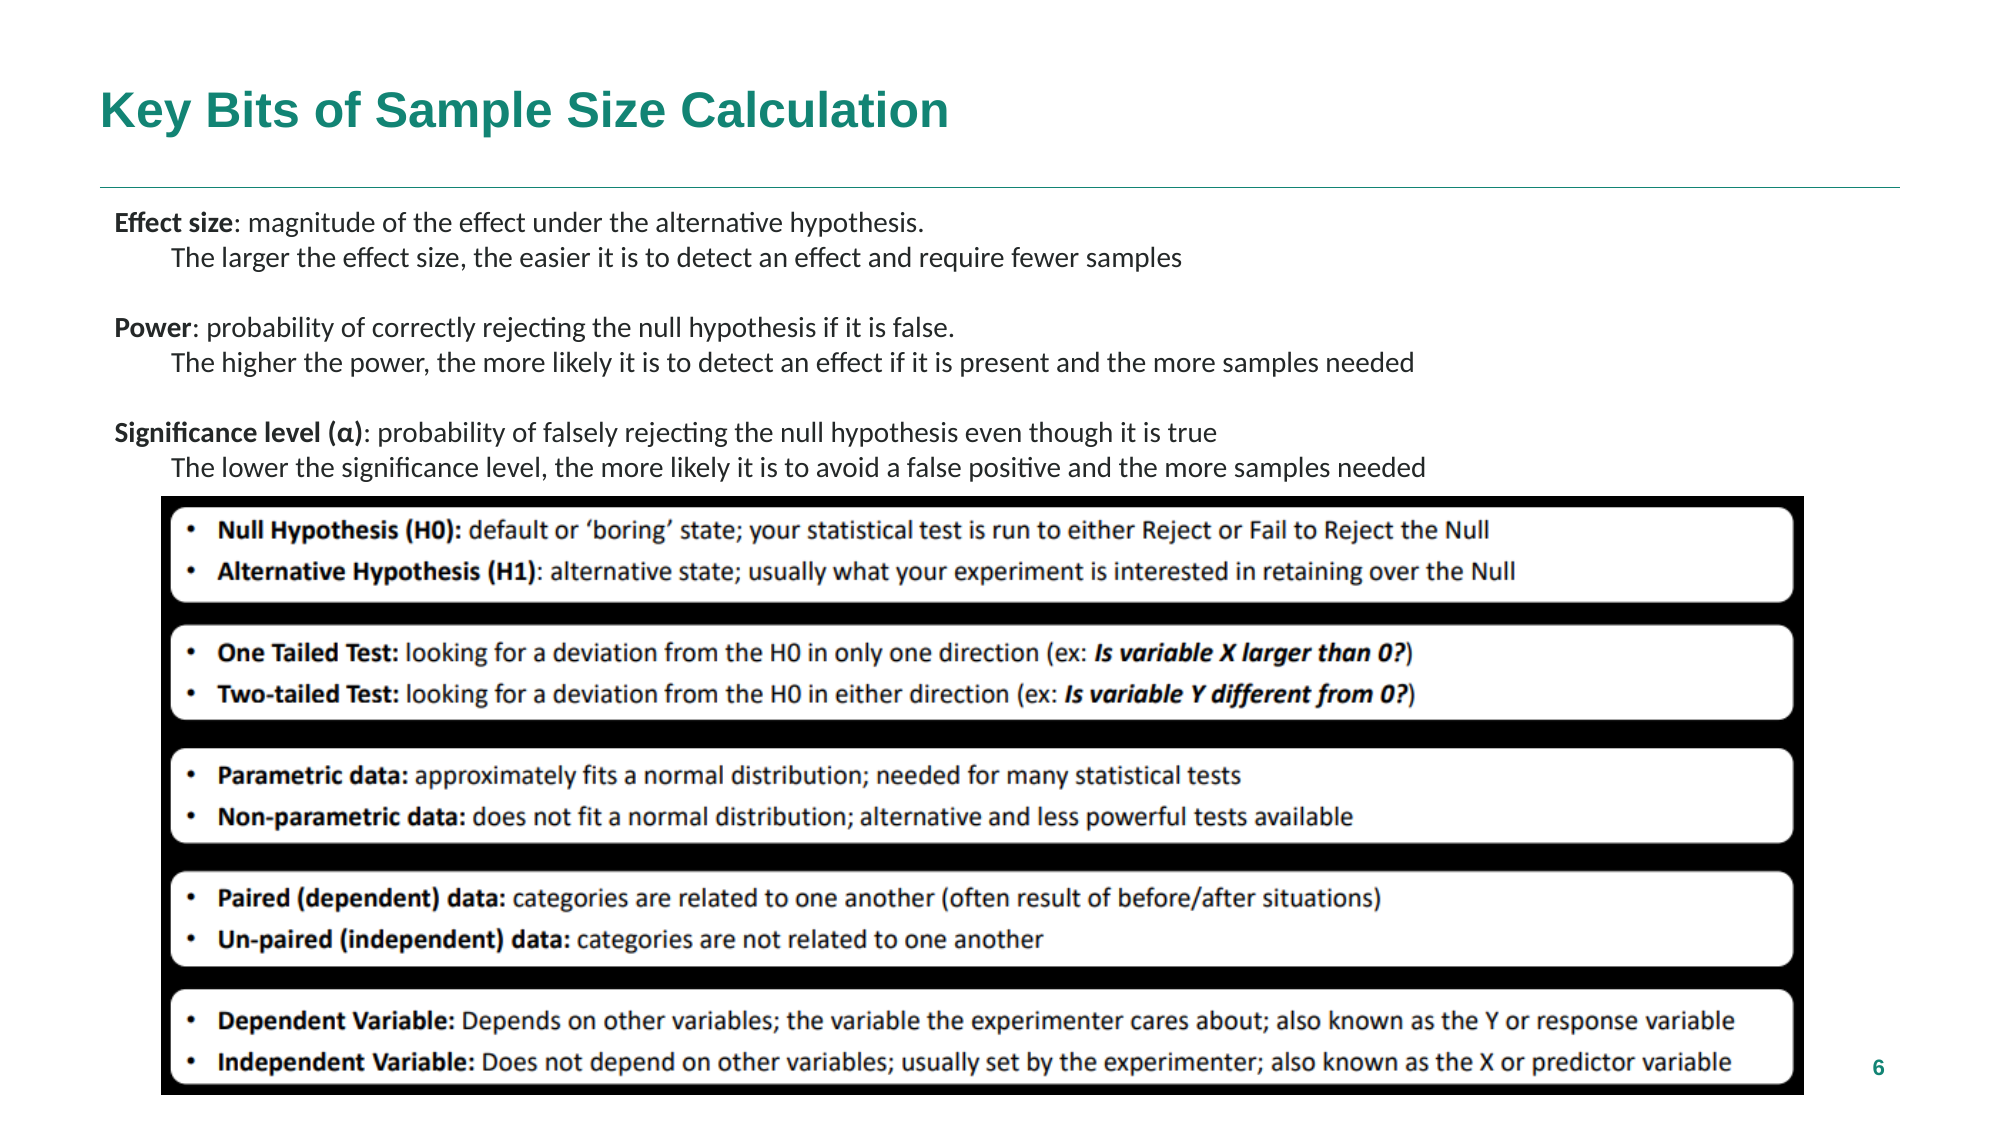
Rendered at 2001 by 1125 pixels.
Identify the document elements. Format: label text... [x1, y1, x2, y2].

text_box Effect size: magnitude of the effect under the alternative hypothesis. The larger the effect size, the easier it is to detect an effect and require fewer samples Power: probability of correctly rejecting the null hypothesis if it is false. The higher the power, the more likely it is to detect an effect if it is present and the more samples needed Significance level (α): probability of falsely rejecting the null hypothesis even though it is true The lower the significance level, the more likely it is to avoid a false positive and the more samples needed [99, 196, 1900, 491]
picture [161, 496, 1805, 1096]
slide_number 5 [1805, 1042, 1900, 1090]
title Key Bits of Sample Size Calculation [99, 29, 1900, 185]
